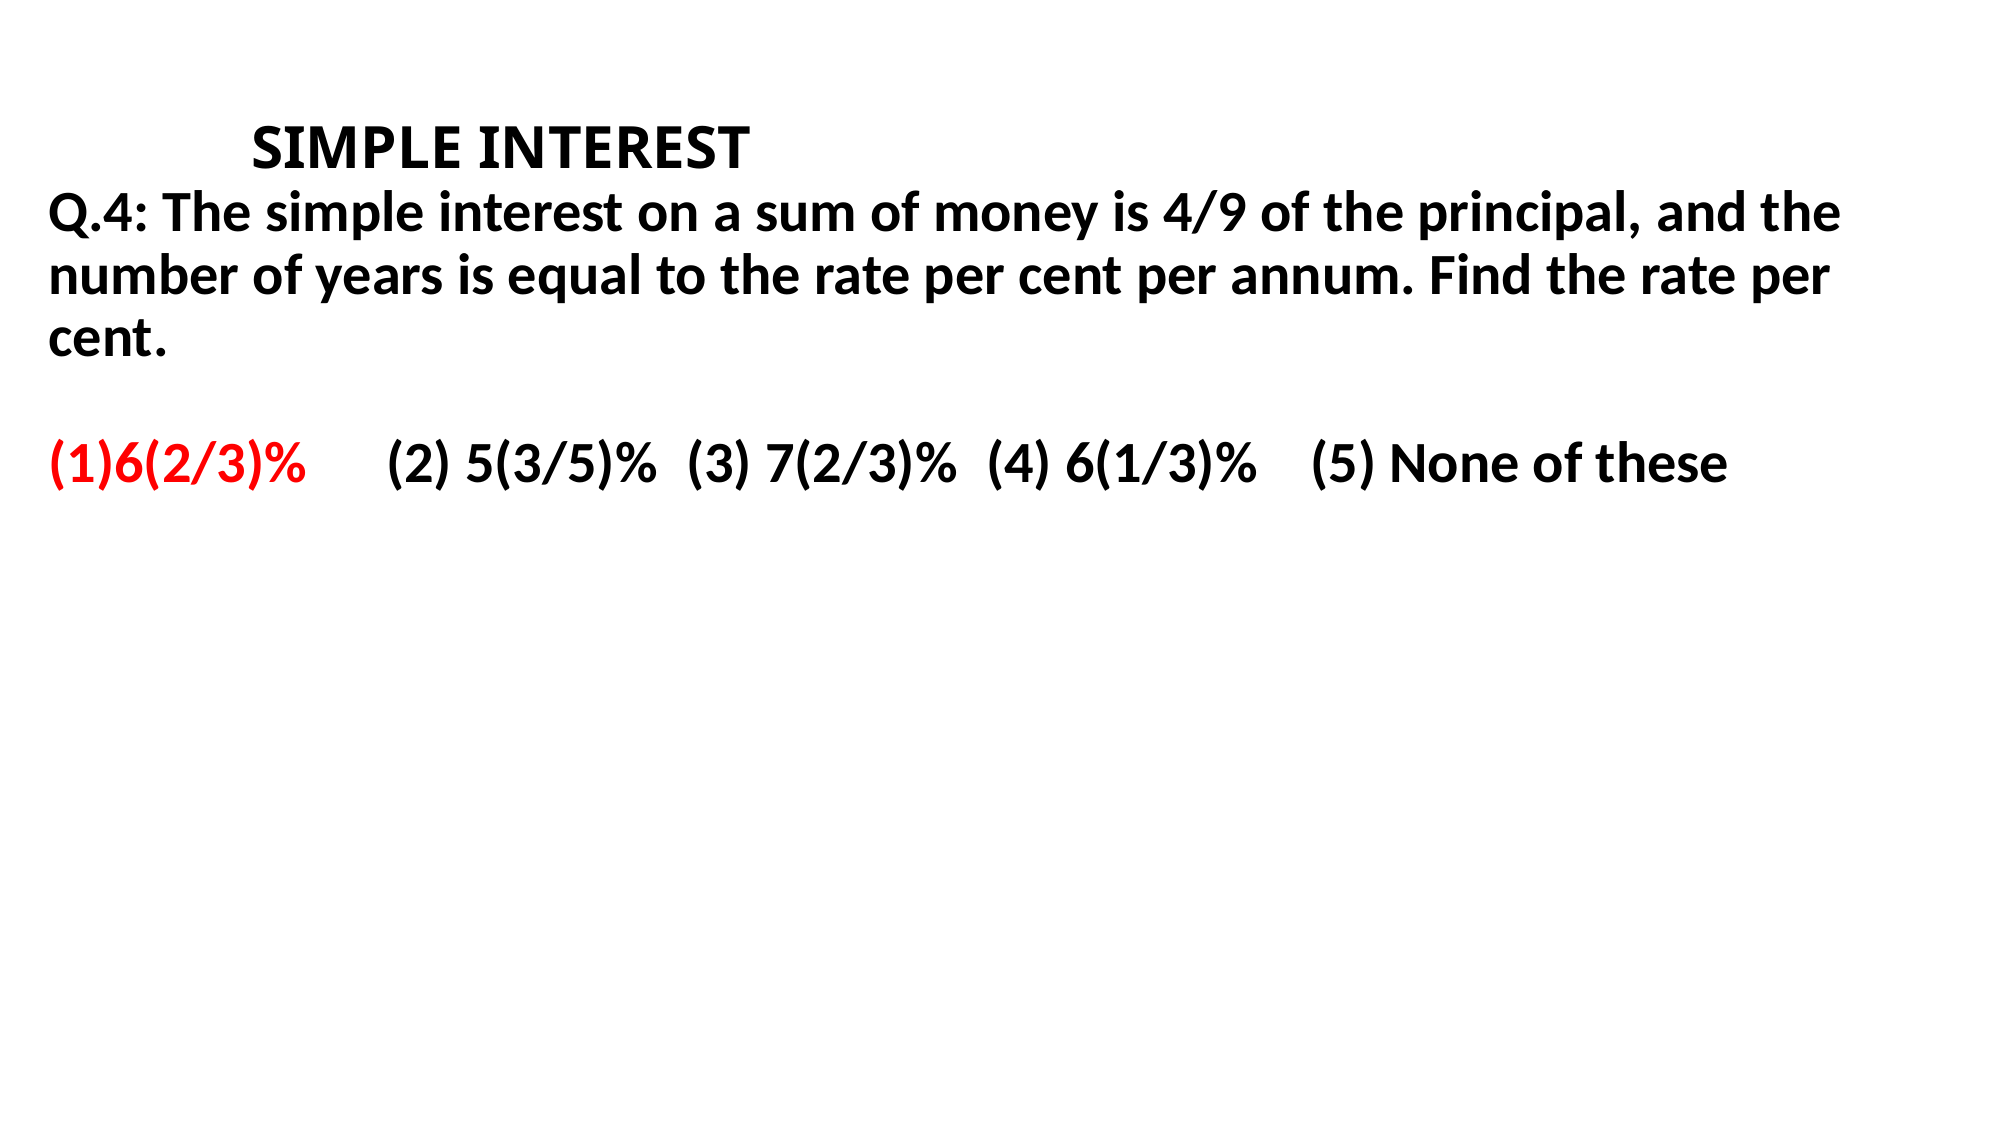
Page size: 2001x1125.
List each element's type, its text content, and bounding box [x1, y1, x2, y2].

list SIMPLE INTEREST Q.4: The simple interest on a sum of money is 4/9 of the principal, and the number of years is equal to the rate per cent per annum. Find the rate per cent. 6(2/3)% (2) 5(3/5)% (3) 7(2/3)% (4) 6(1/3)% (5) None of these [33, 110, 1925, 1053]
